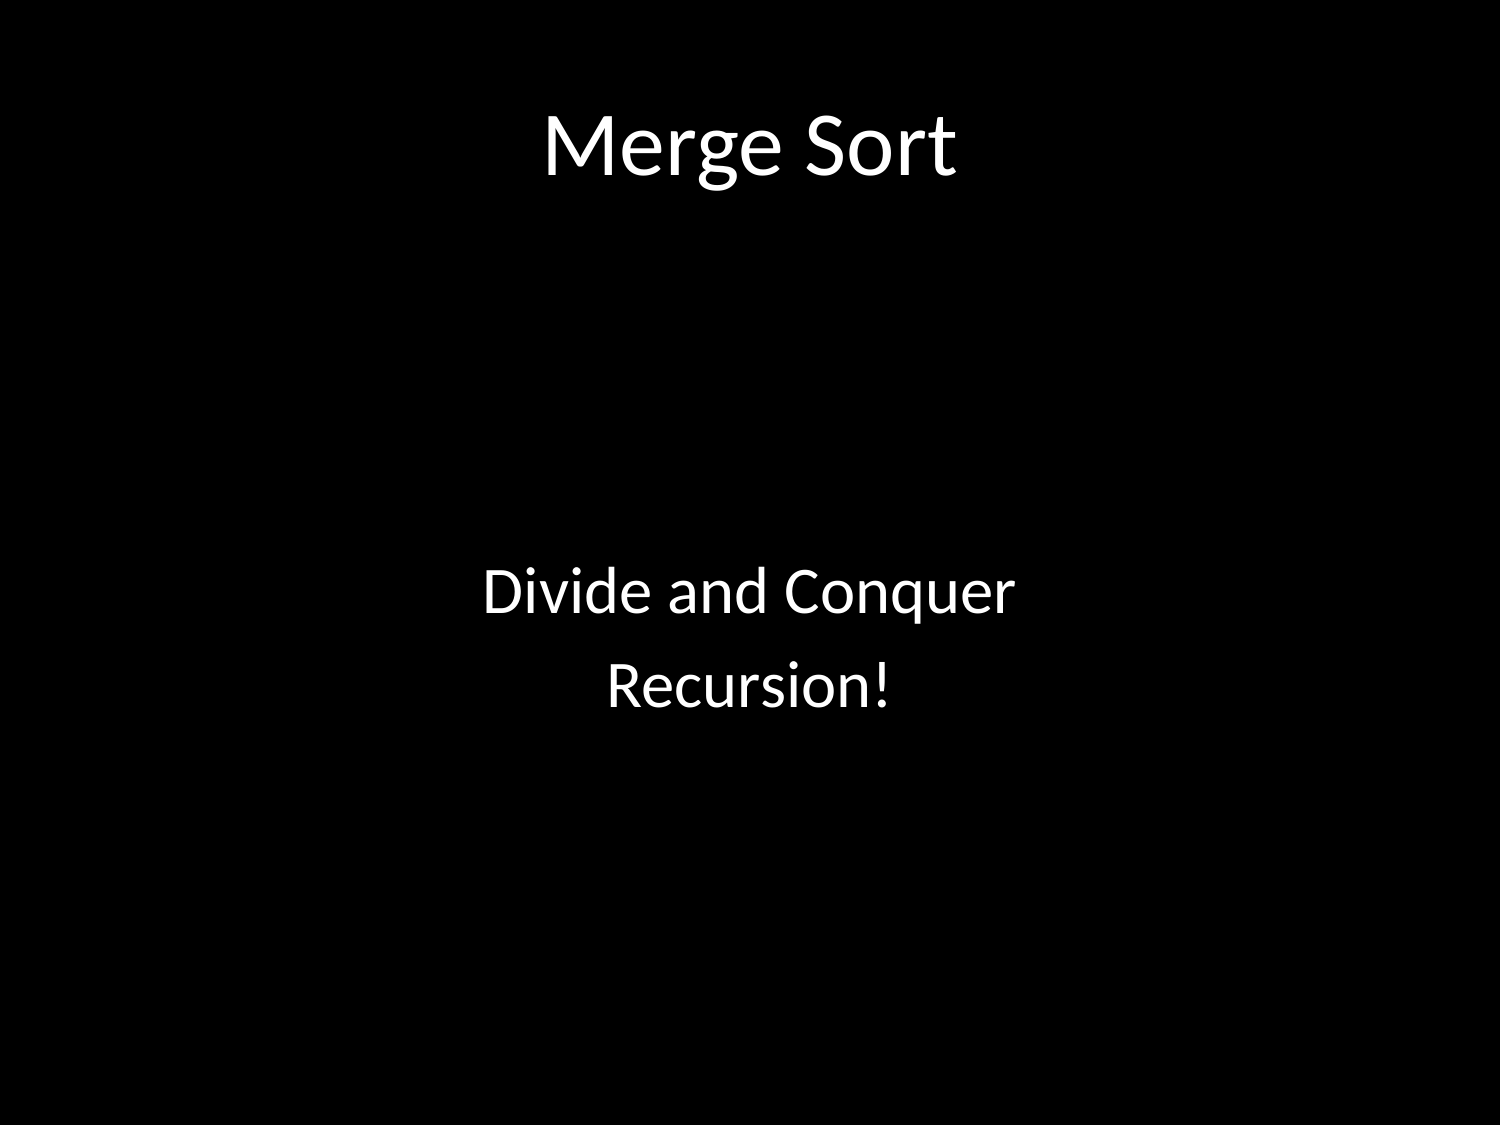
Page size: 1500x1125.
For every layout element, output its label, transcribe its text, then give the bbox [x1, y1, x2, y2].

title Merge Sort [75, 45, 1425, 233]
list Divide and Conquer Recursion! [75, 262, 1425, 1005]
